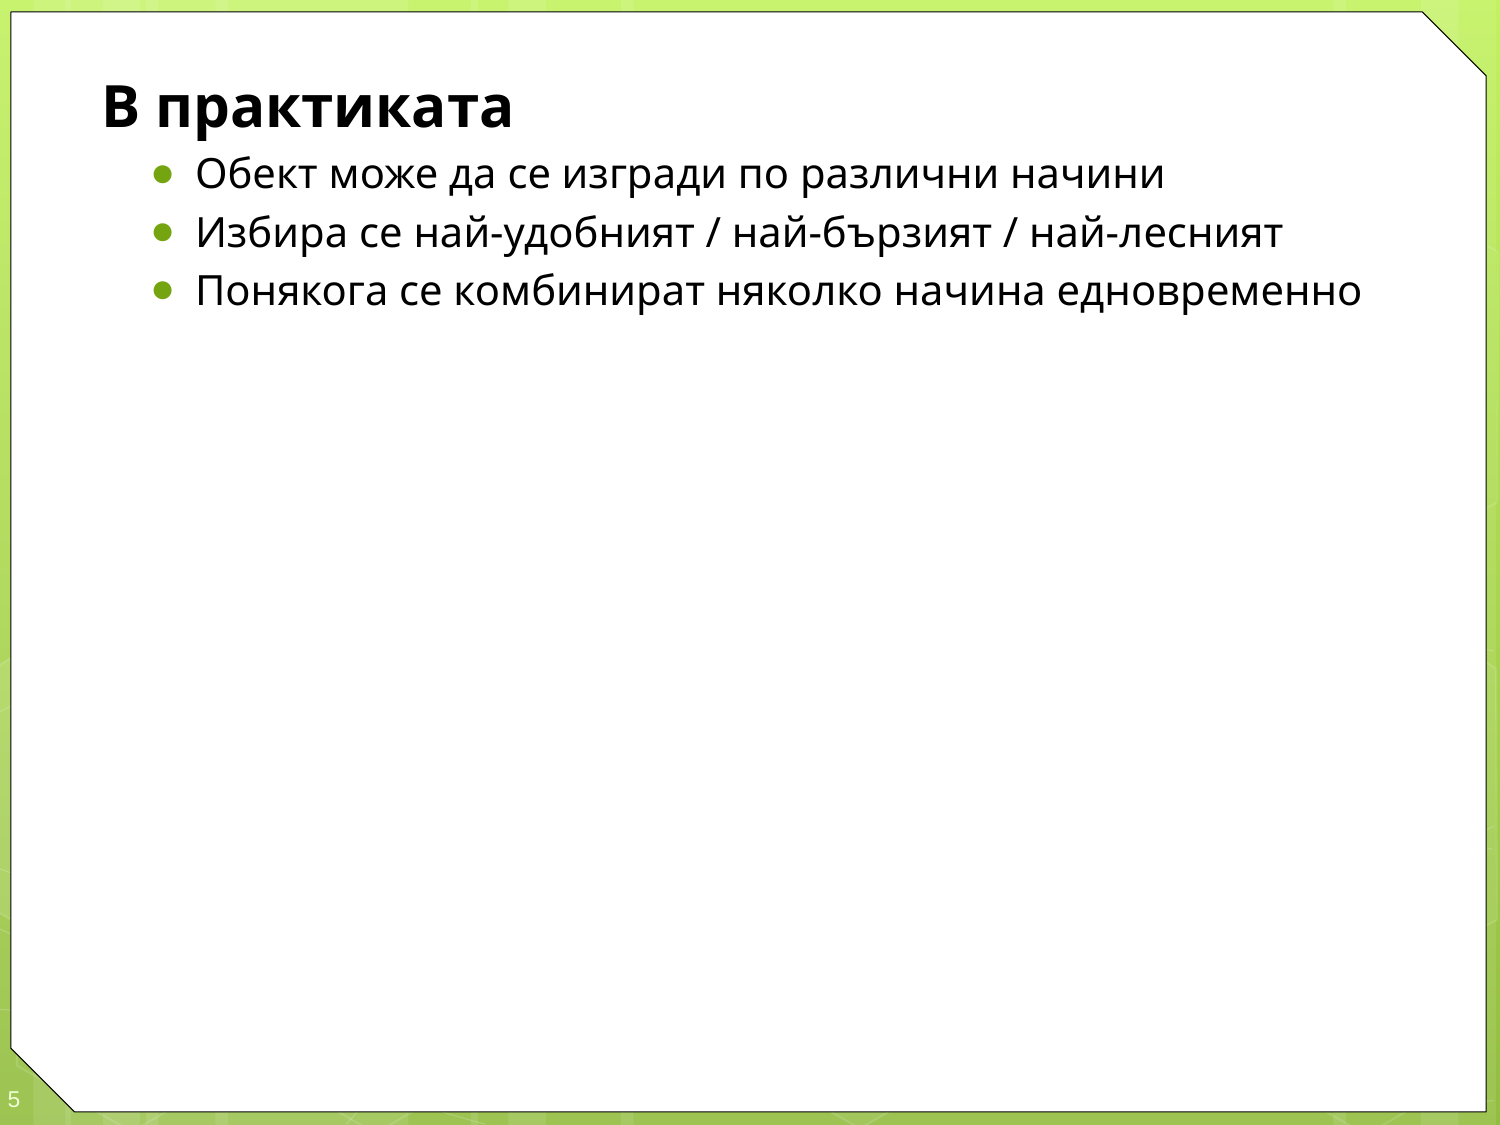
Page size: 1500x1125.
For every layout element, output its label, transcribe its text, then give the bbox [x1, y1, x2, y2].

list В практиката Обект може да се изгради по различни начини Избира се най-удобният / най-бързият / най-лесният Понякога се комбинират няколко начина едновременно [75, 61, 1488, 1113]
